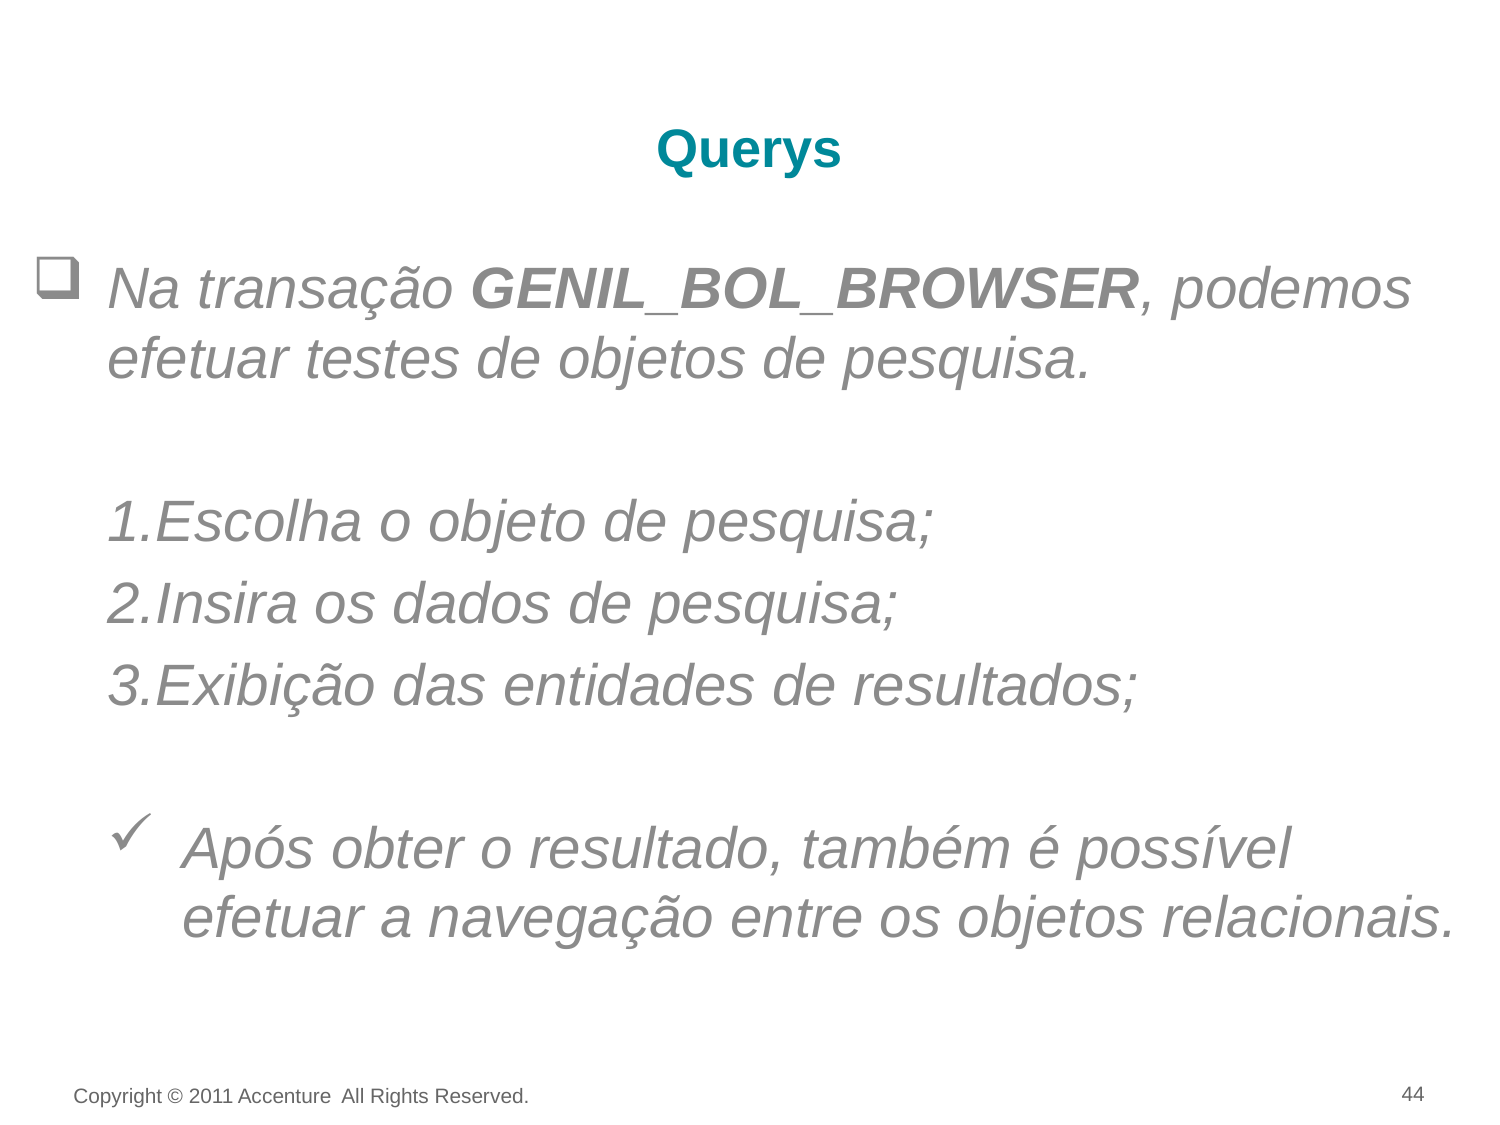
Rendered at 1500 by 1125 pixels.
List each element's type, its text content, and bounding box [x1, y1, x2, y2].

subtitle Na transação GENIL_BOL_BROWSER, podemos efetuar testes de objetos de pesquisa. Escolha o objeto de pesquisa; Insira os dados de pesquisa; Exibição das entidades de resultados; Após obter o resultado, também é possível efetuar a navegação entre os objetos relacionais. [32, 250, 1468, 1057]
text_box Querys [0, 0, 1500, 178]
